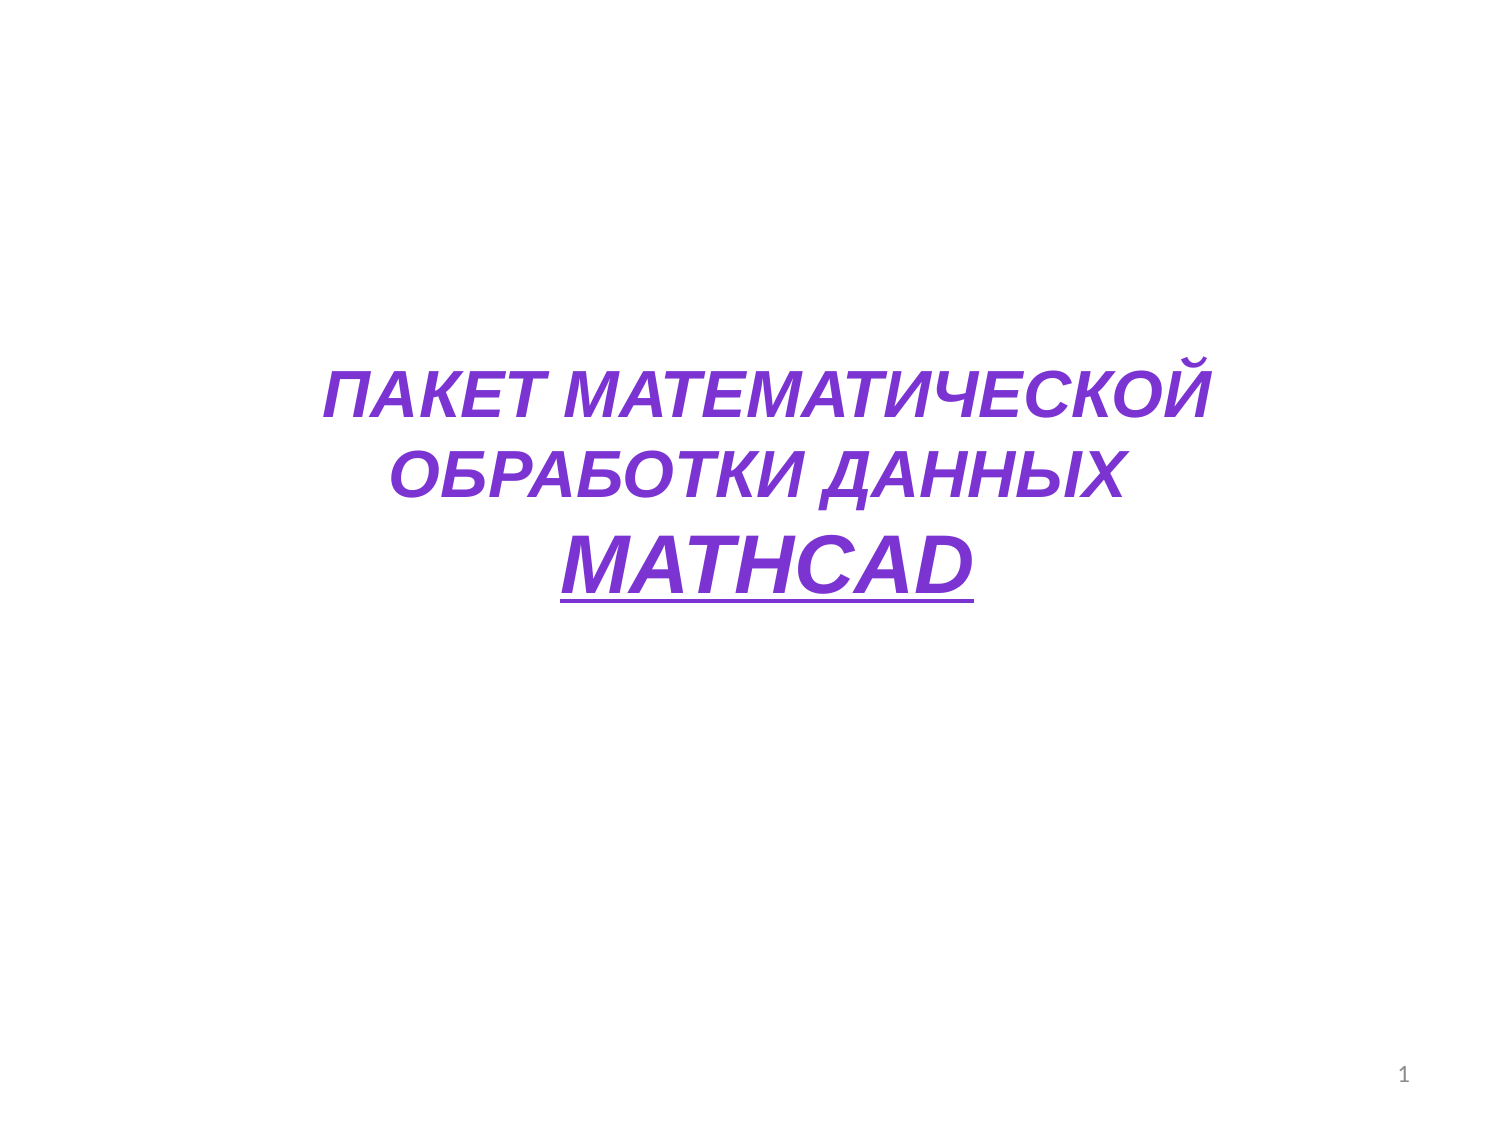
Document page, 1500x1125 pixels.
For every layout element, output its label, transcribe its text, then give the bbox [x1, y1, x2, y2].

text_box Пакет математической обработки данных MathCad [281, 343, 1254, 619]
slide_number 1 [1074, 1042, 1425, 1103]
